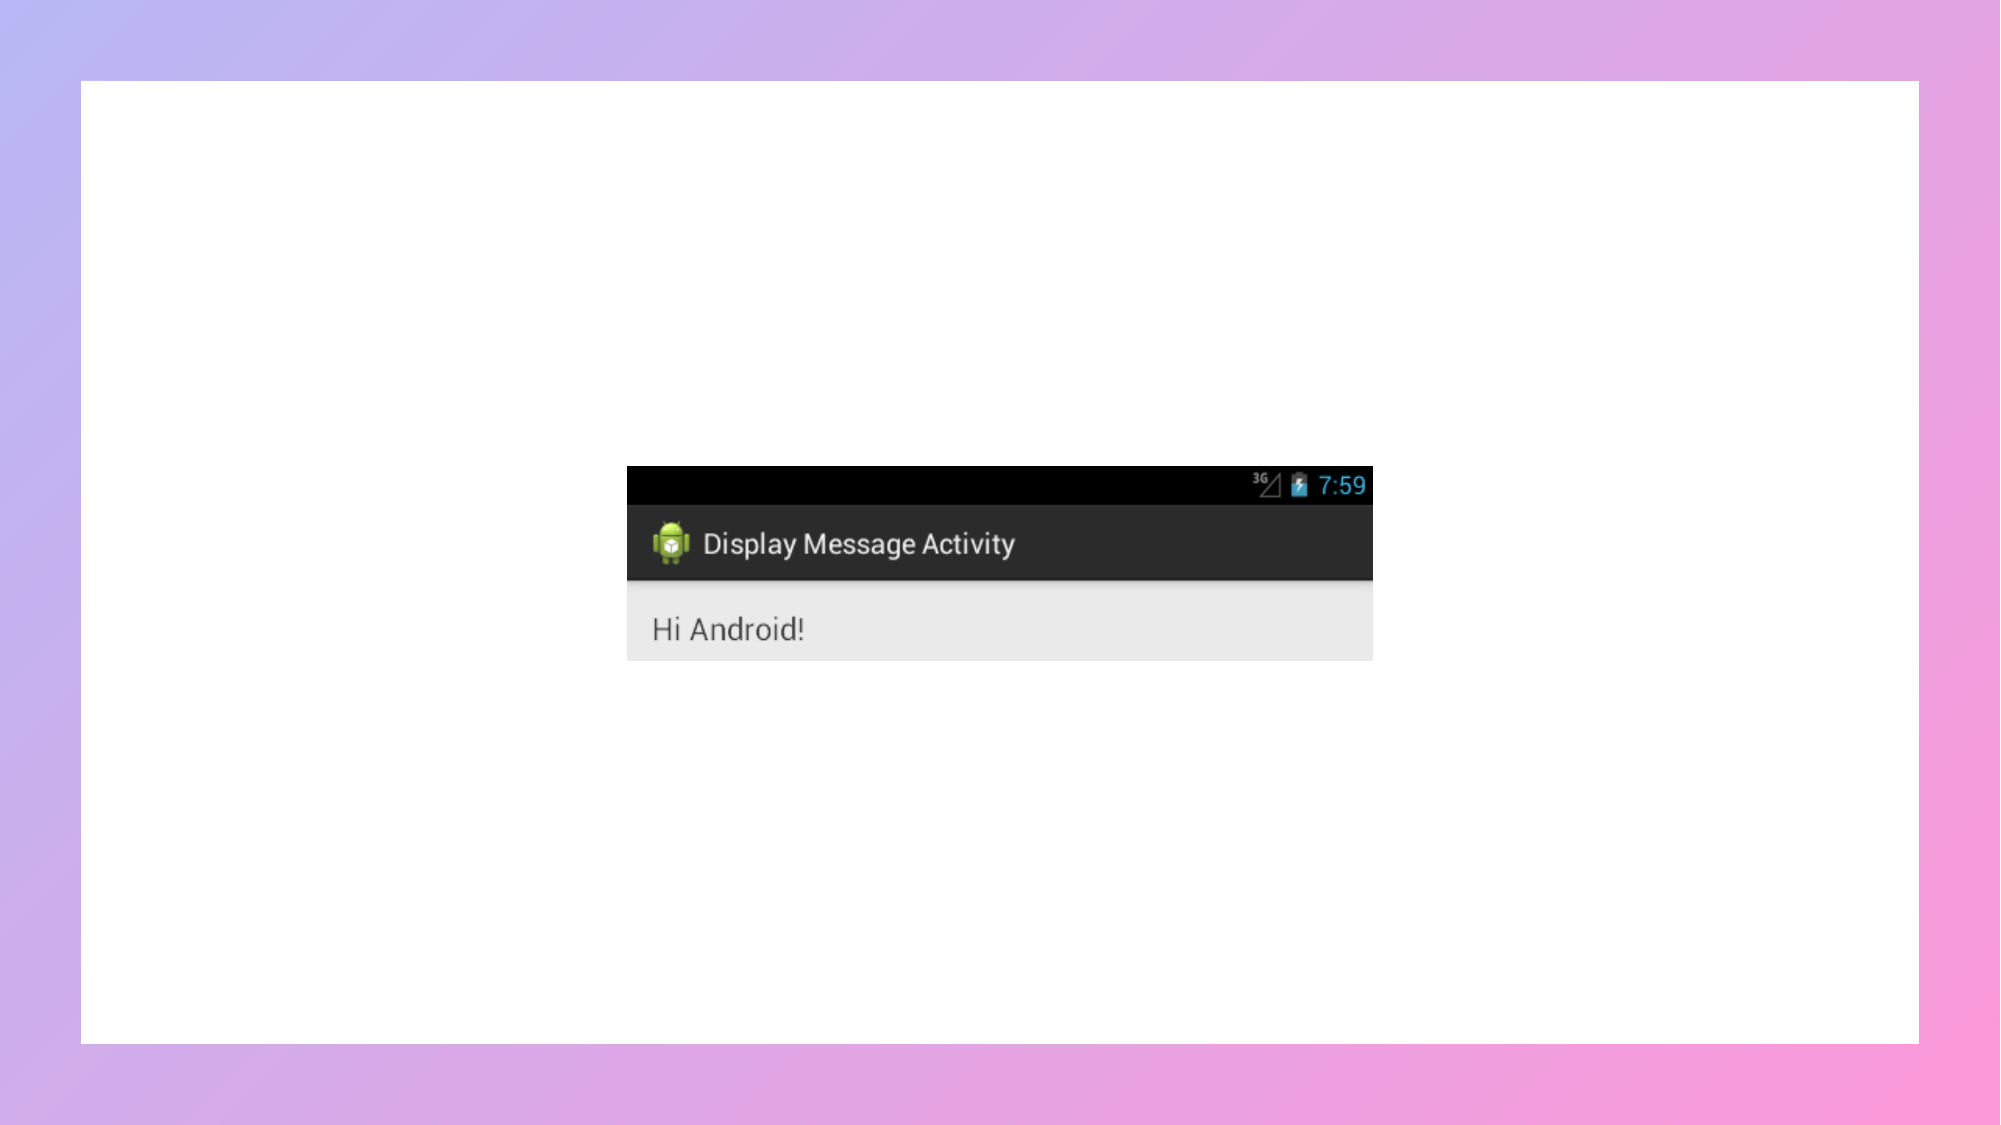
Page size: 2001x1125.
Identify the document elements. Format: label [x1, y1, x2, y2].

picture [627, 466, 1373, 661]
